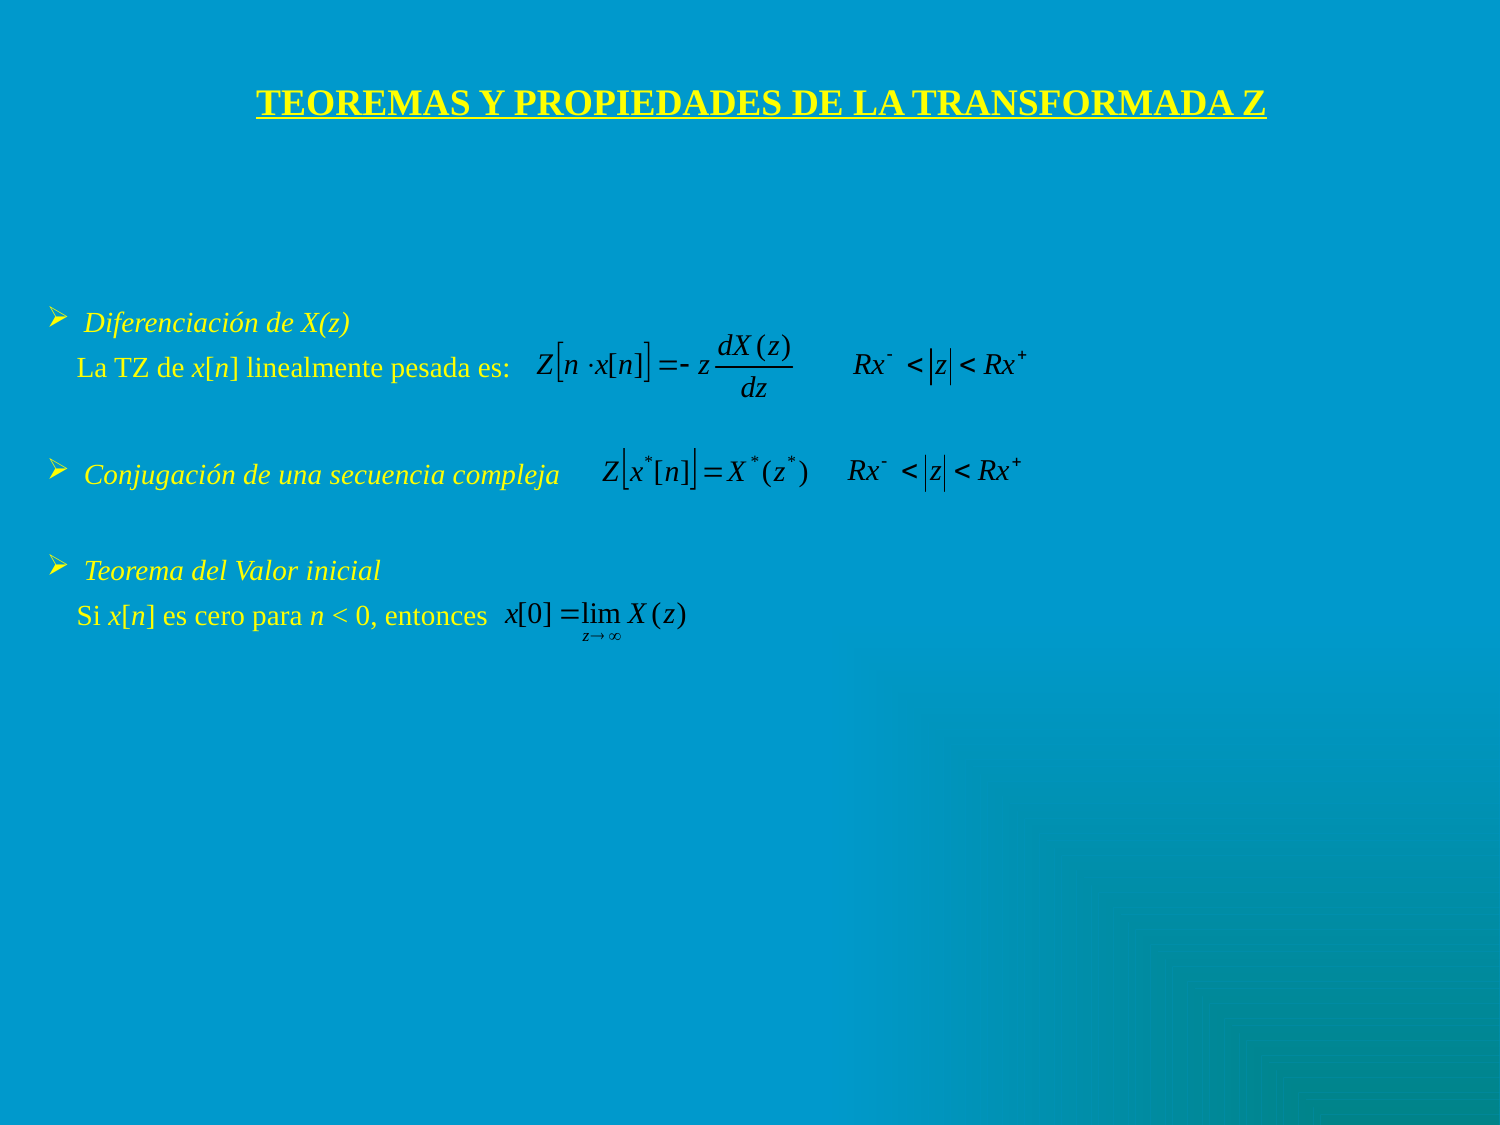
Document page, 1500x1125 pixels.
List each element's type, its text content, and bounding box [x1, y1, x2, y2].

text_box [46, 292, 1470, 405]
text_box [46, 444, 1470, 499]
text_box TEOREMAS Y PROPIEDADES DE LA TRANSFORMADA Z [70, 70, 1454, 130]
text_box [46, 540, 1470, 650]
